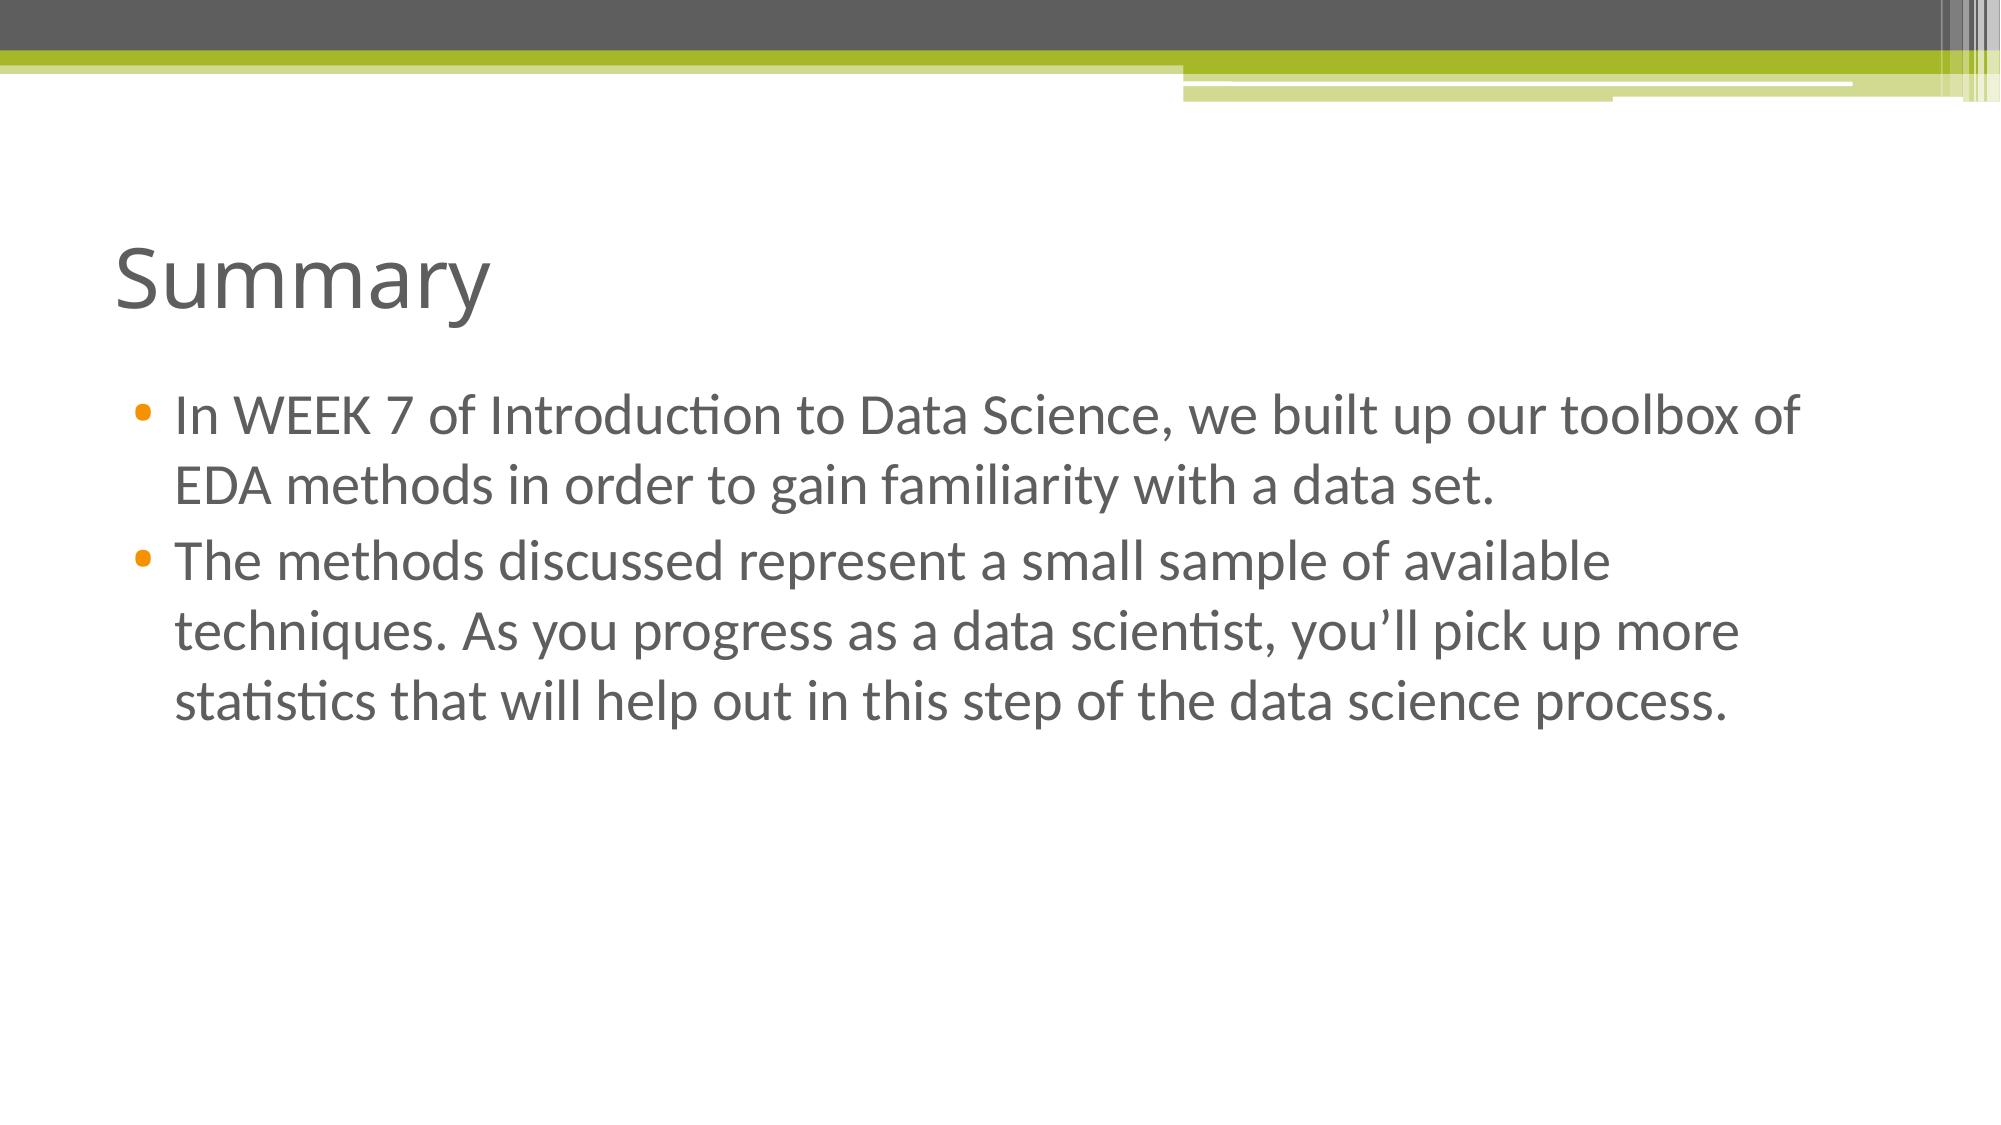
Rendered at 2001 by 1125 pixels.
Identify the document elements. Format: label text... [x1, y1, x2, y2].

title Summary [99, 187, 1900, 363]
list In WEEK 7 of Introduction to Data Science, we built up our toolbox of EDA methods in order to gain familiarity with a data set. The methods discussed represent a small sample of available techniques. As you progress as a data scientist, you’ll pick up more statistics that will help out in this step of the data science process. [99, 368, 1900, 1079]
